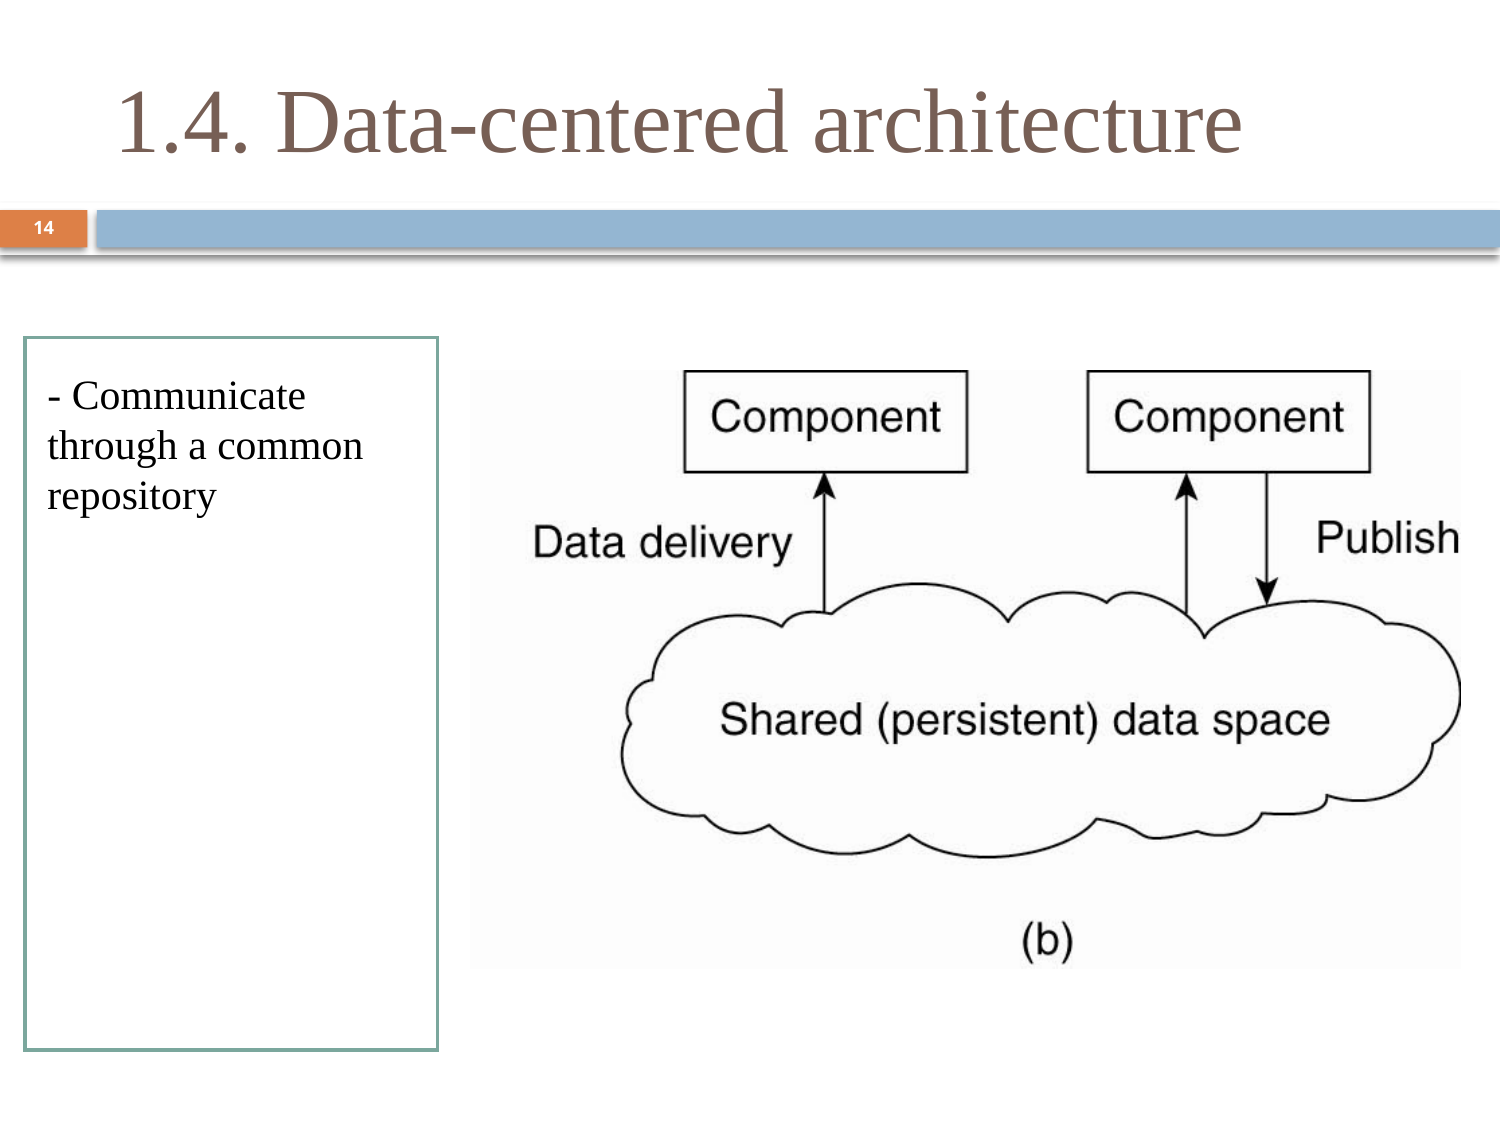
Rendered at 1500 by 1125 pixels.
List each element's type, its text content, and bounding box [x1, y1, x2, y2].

list - Communicate through a common repository [23, 336, 439, 1052]
slide_number 14 [0, 208, 88, 249]
picture [469, 324, 1500, 969]
title 1.4. Data-centered architecture [99, 44, 1425, 188]
